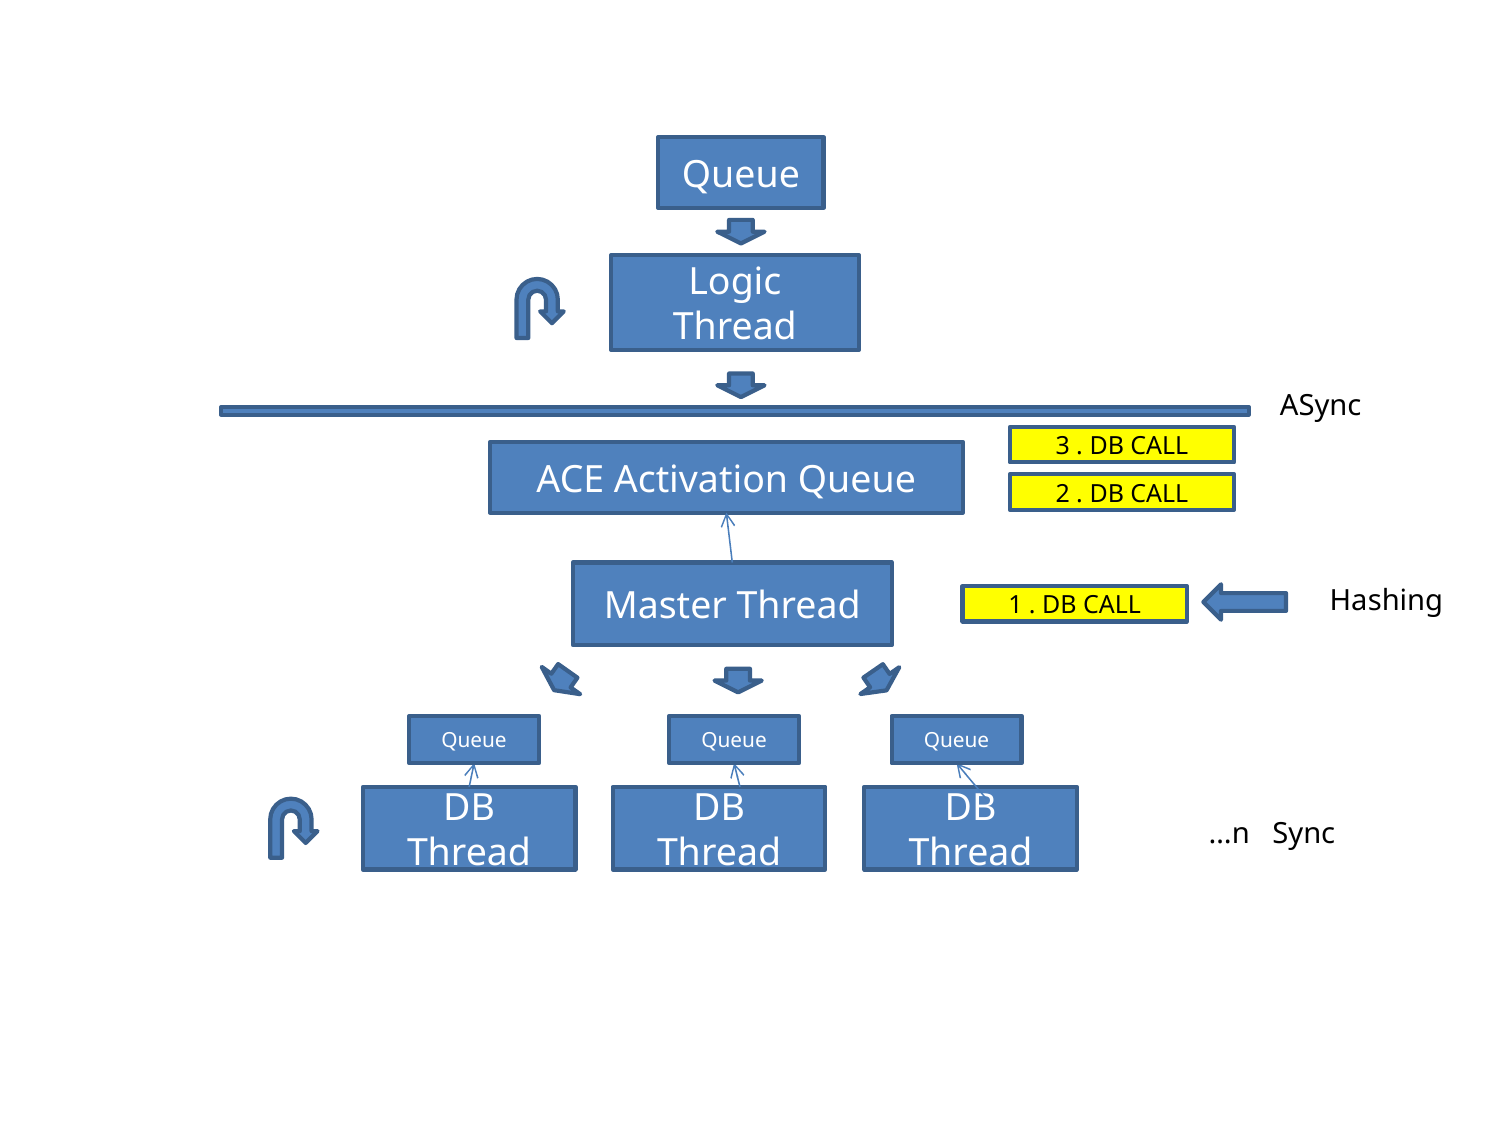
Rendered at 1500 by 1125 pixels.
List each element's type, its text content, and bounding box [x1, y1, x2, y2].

text_box [858, 662, 902, 697]
text_box [1201, 582, 1289, 622]
text_box DB Thread [361, 785, 578, 872]
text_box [733, 762, 741, 788]
text_box Queue [407, 714, 541, 765]
text_box DB Thread [611, 785, 827, 872]
text_box ASync [1265, 379, 1377, 429]
text_box [539, 662, 583, 697]
text_box ACE Activation Queue [488, 440, 965, 515]
text_box [715, 371, 767, 399]
text_box …n Sync [1193, 807, 1351, 857]
text_box [219, 405, 1251, 417]
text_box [956, 762, 987, 799]
text_box [712, 666, 764, 695]
text_box 2 . DB CALL [1008, 472, 1236, 512]
text_box Hashing [1314, 574, 1458, 624]
text_box Queue [656, 135, 826, 210]
text_box [715, 217, 767, 246]
text_box Logic Thread [609, 253, 861, 352]
text_box Queue [667, 714, 801, 765]
text_box DB Thread [862, 785, 1079, 872]
text_box Queue [890, 714, 1024, 765]
text_box [514, 276, 566, 341]
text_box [468, 762, 475, 788]
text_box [726, 512, 733, 563]
text_box [268, 796, 320, 860]
text_box 1 . DB CALL [960, 584, 1189, 624]
text_box 3 . DB CALL [1008, 425, 1236, 464]
text_box Master Thread [571, 560, 894, 647]
